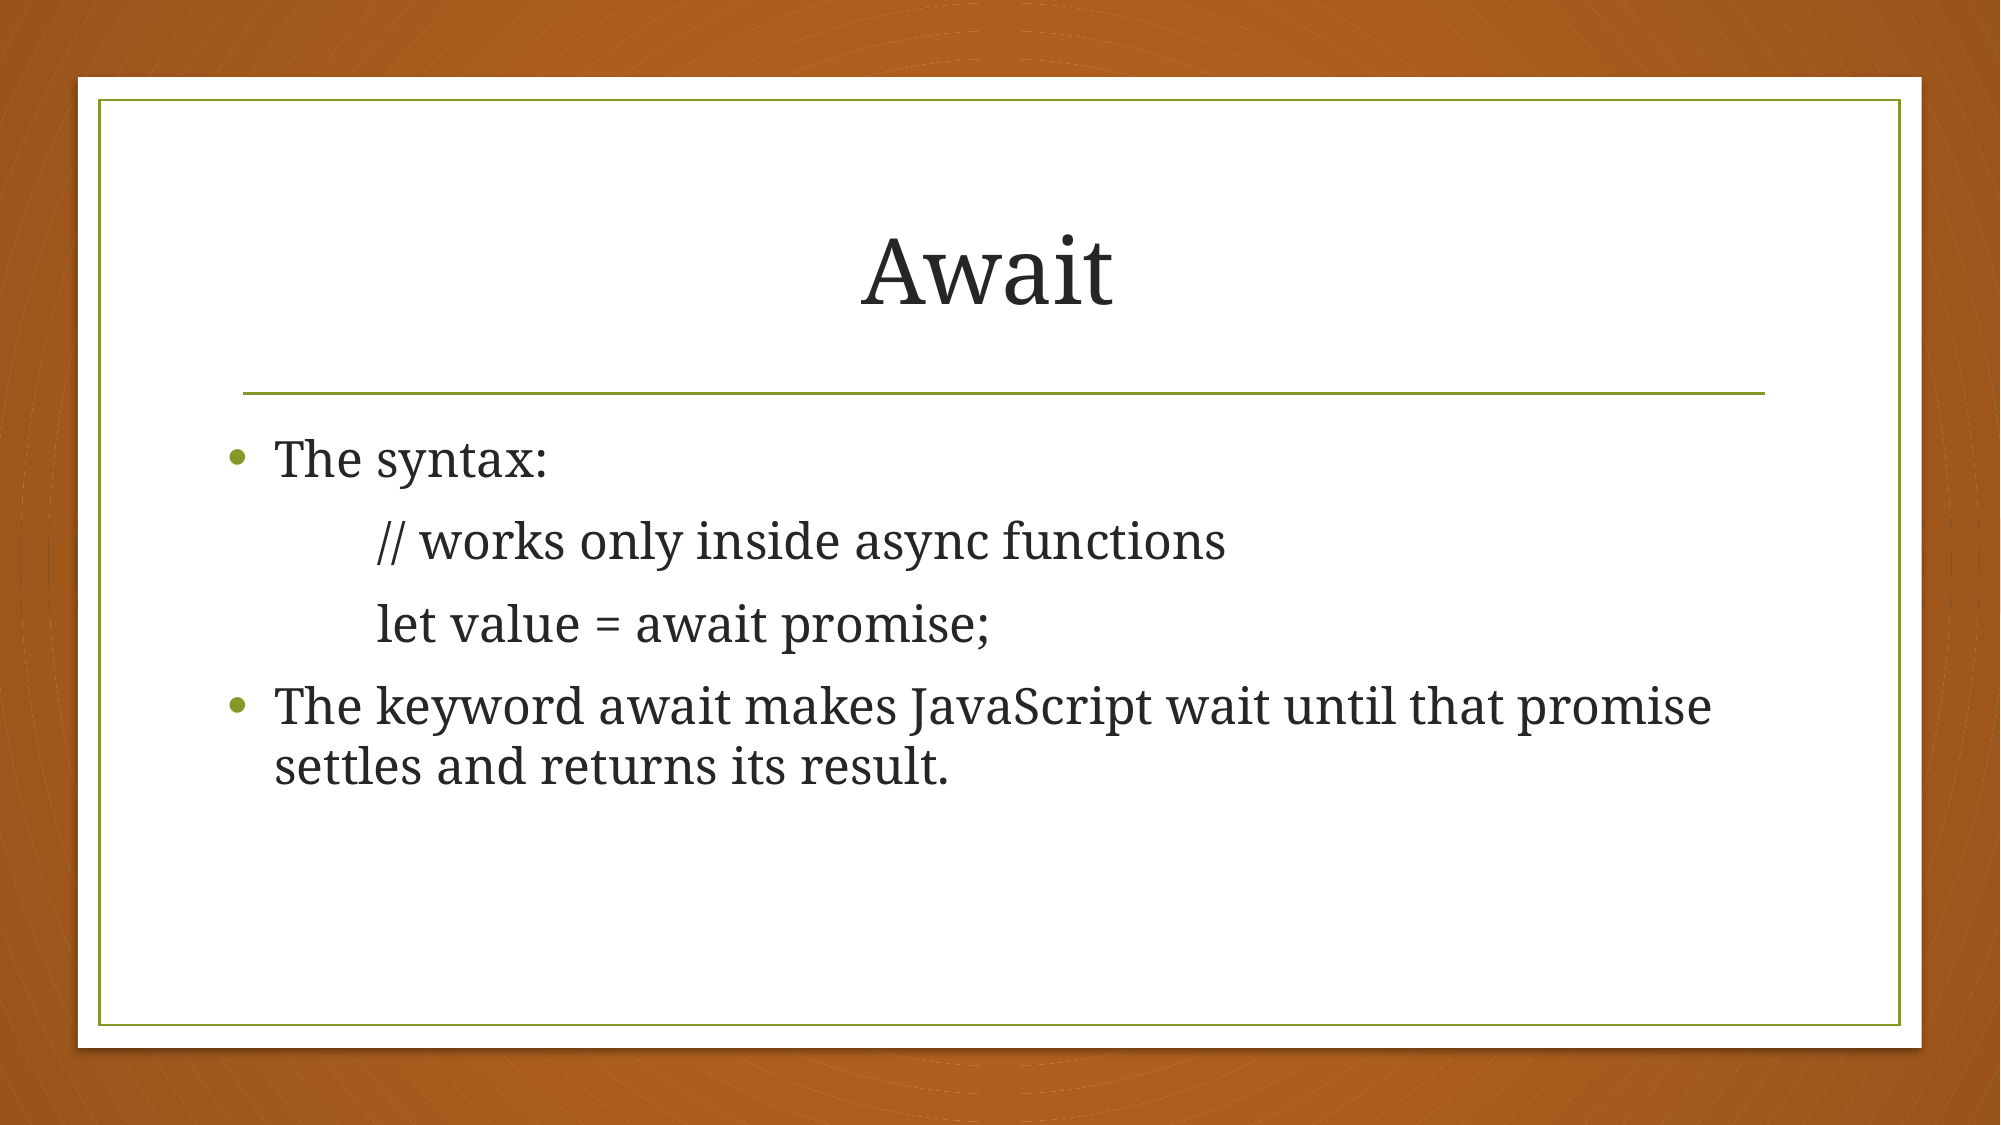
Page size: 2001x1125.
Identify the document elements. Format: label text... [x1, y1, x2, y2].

title Await [212, 161, 1788, 375]
text_box [99, 99, 1900, 1026]
text_box [0, 0, 2000, 1125]
text_box [77, 76, 1923, 1049]
list The syntax: // works only inside async functions let value = await promise; The keyword await makes JavaScript wait until that promise settles and returns its result. [212, 419, 1788, 964]
